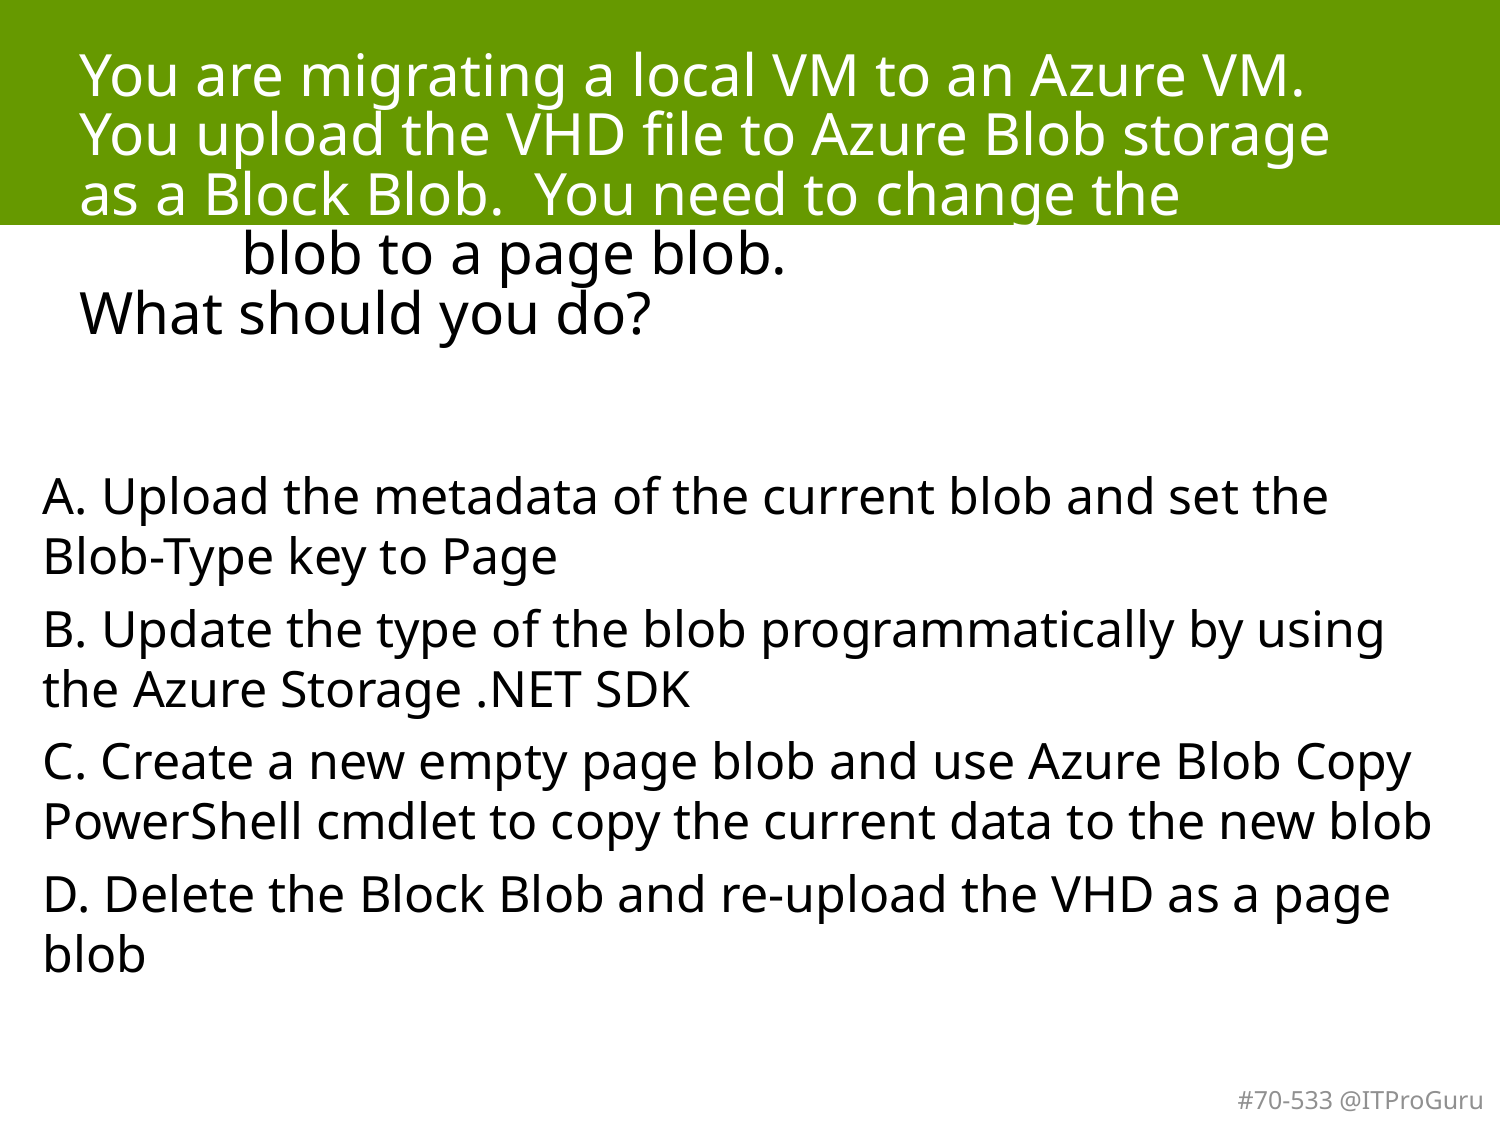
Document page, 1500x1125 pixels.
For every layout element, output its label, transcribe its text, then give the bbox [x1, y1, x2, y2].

title You are migrating a local VM to an Azure VM. You upload the VHD file to Azure Blob storage as a Block Blob. You need to change the Block blob to a page blob. What should you do? [78, 0, 1355, 449]
list A. Upload the metadata of the current blob and set the Blob-Type key to Page B. Update the type of the blob programmatically by using the Azure Storage .NET SDK C. Create a new empty page blob and use Azure Blob Copy PowerShell cmdlet to copy the current data to the new blob D. Delete the Block Blob and re-upload the VHD as a page blob [42, 464, 1450, 1017]
